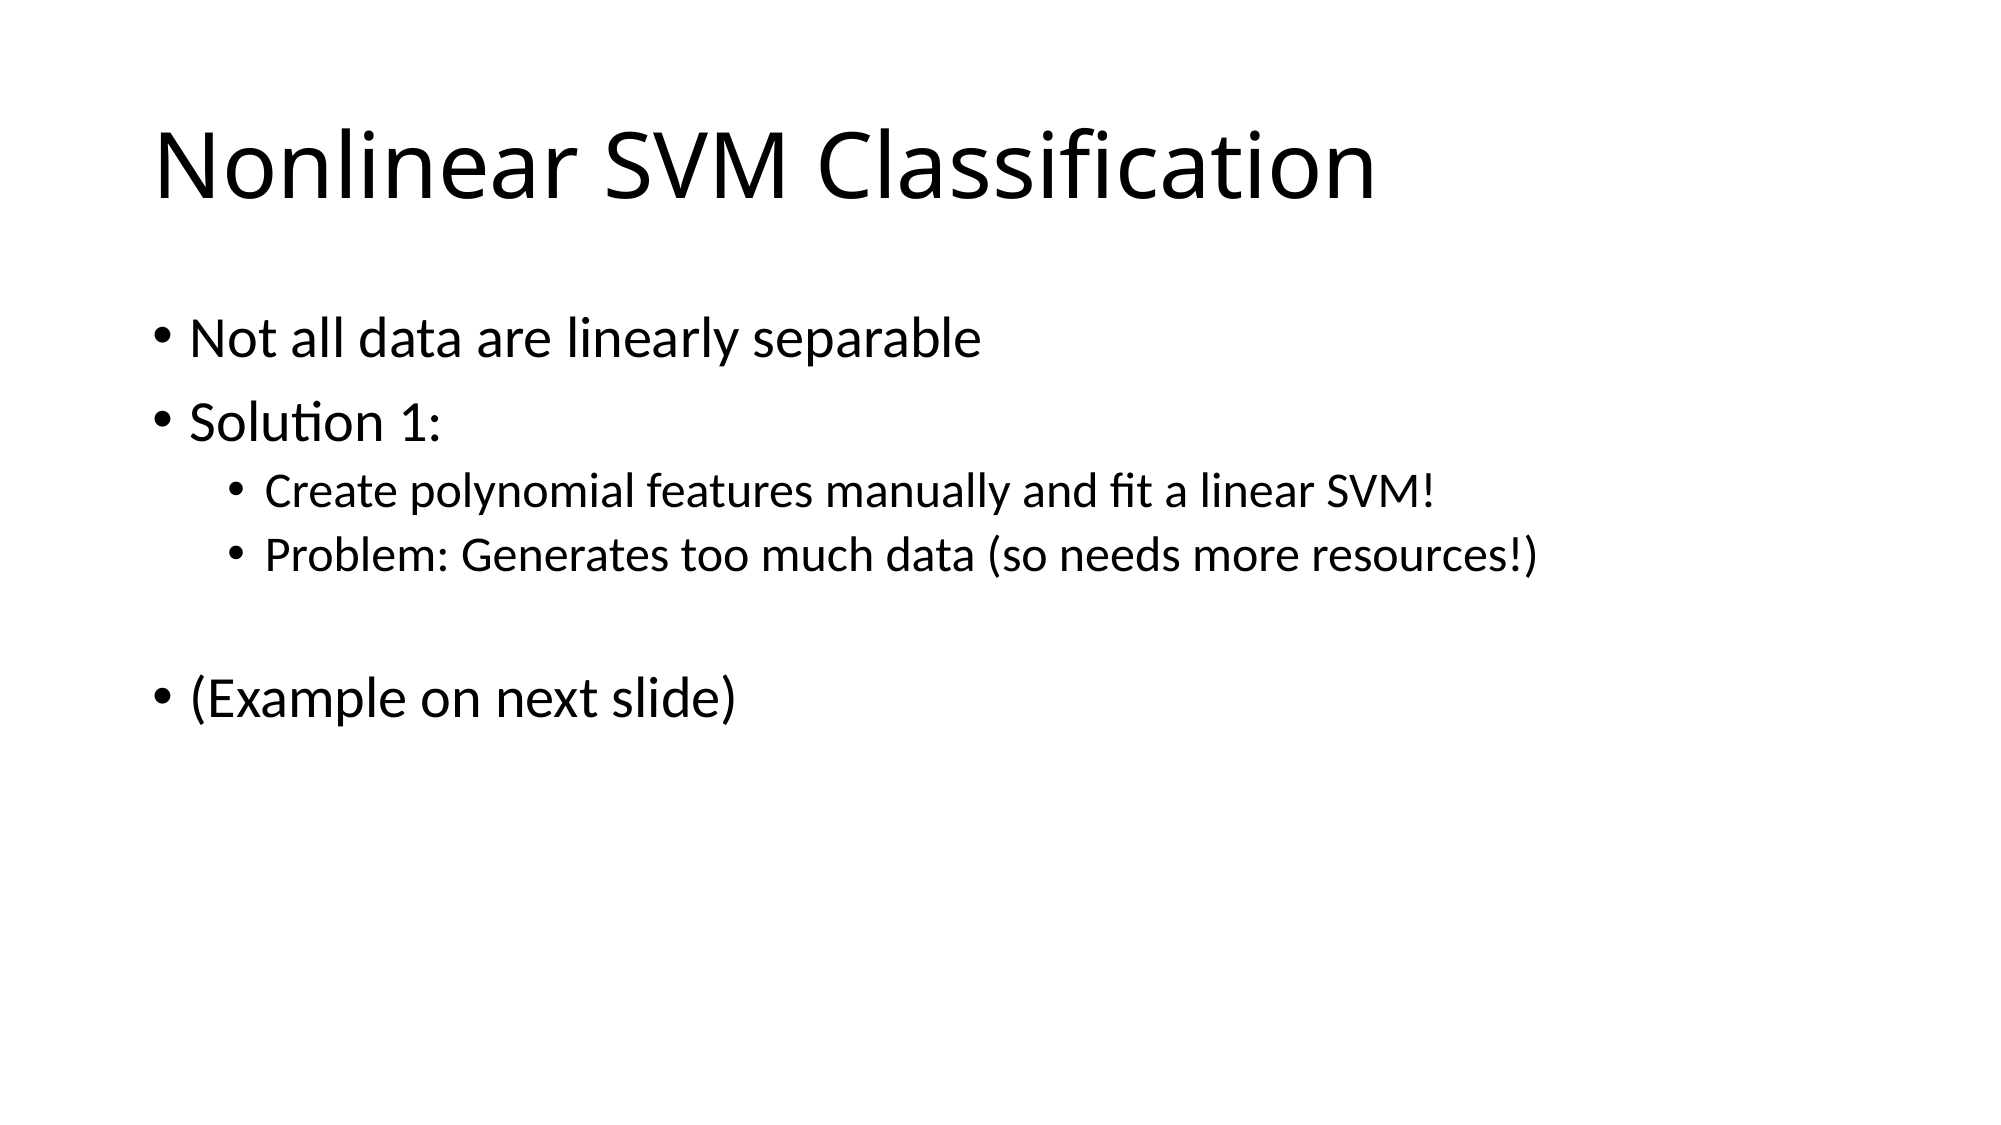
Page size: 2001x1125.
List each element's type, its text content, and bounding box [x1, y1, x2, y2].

list Not all data are linearly separable Solution 1: Create polynomial features manually and fit a linear SVM! Problem: Generates too much data (so needs more resources!) (Example on next slide) [137, 299, 1863, 1014]
title Nonlinear SVM Classification [137, 59, 1863, 278]
